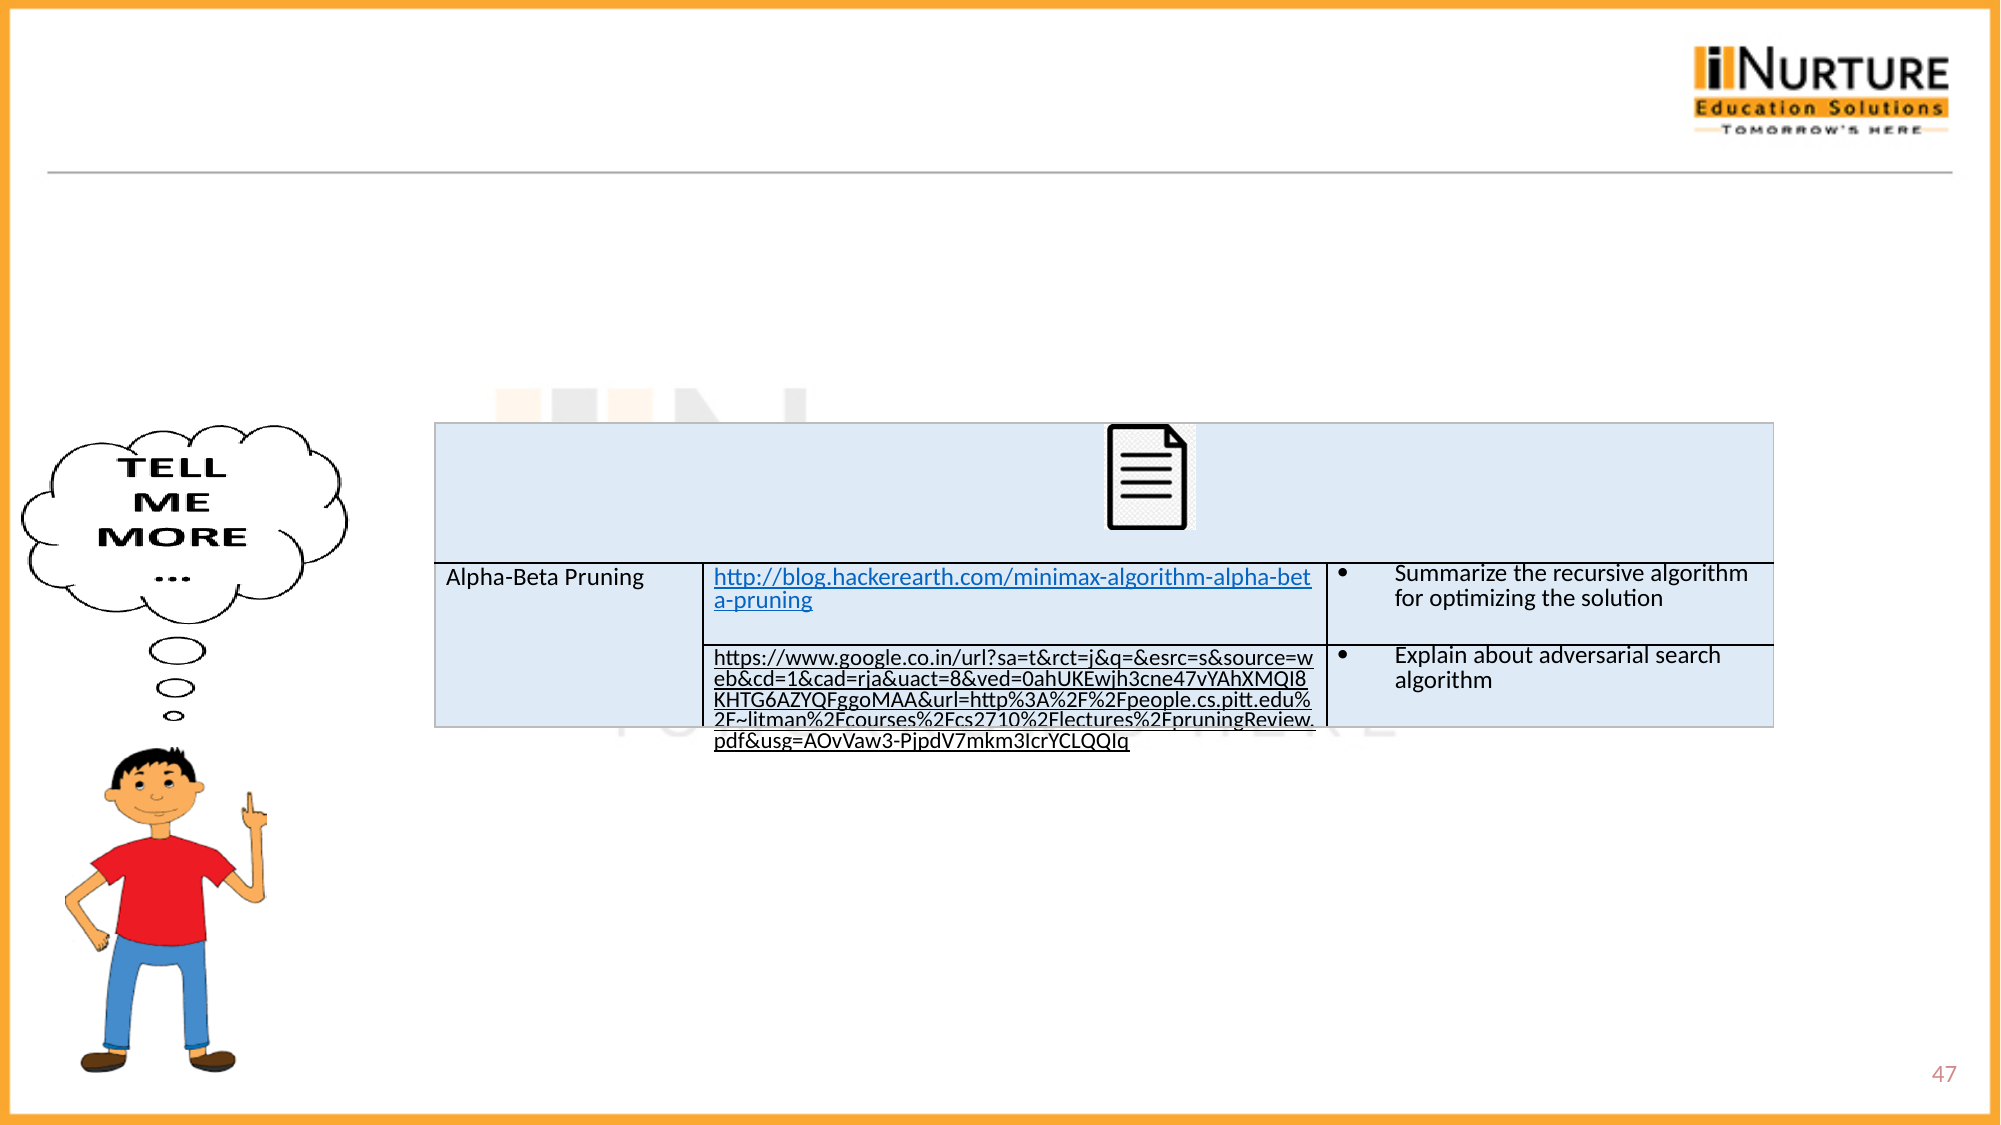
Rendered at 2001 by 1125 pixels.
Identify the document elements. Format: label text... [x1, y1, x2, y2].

table_cell Explain about adversarial search algorithm [1328, 646, 1773, 726]
slide_number 47 [1901, 1042, 1973, 1103]
table_cell Alpha-Beta Pruning [436, 564, 702, 726]
table_cell https://www.google.co.in/url?sa=t&rct=j&q=&esrc=s&source=web&cd=1&cad=rja&uact=8&ved=0ahUKEwjh3cne47vYAhXMQI8KHTG6AZYQFggoMAA&url=http%3A%2F%2Fpeople.cs.pitt.edu%2F~litman%2Fcourses%2Fcs2710%2Flectures%2FpruningReview.pdf&usg=AOvVaw3-PjpdV7mkm3IcrYCLQQIq [704, 646, 1326, 726]
picture [0, 0, 2001, 1125]
table_header [436, 424, 1773, 562]
table_cell Summarize the recursive algorithm for optimizing the solution [1328, 564, 1773, 644]
table_cell http://blog.hackerearth.com/minimax-algorithm-alpha-beta-pruning [704, 564, 1326, 644]
